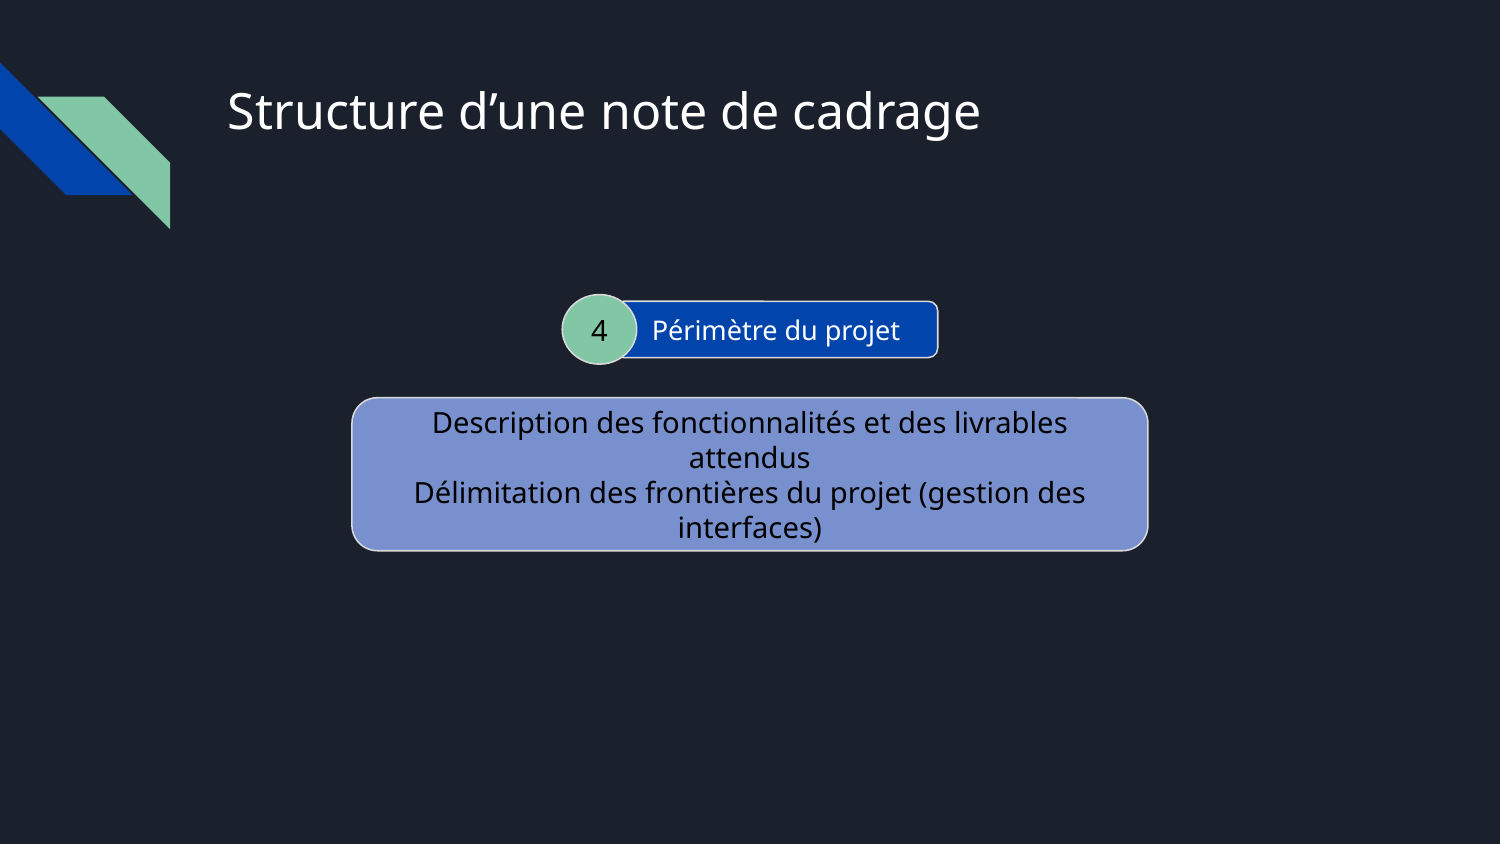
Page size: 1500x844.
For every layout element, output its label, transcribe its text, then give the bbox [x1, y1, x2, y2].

text_box Description des fonctionnalités et des livrables attendus Délimitation des frontières du projet (gestion des interfaces) [351, 397, 1148, 551]
text_box 4 [562, 294, 637, 365]
text_box Périmètre du projet [623, 301, 938, 358]
title Structure d’une note de cadrage [212, 64, 1368, 215]
